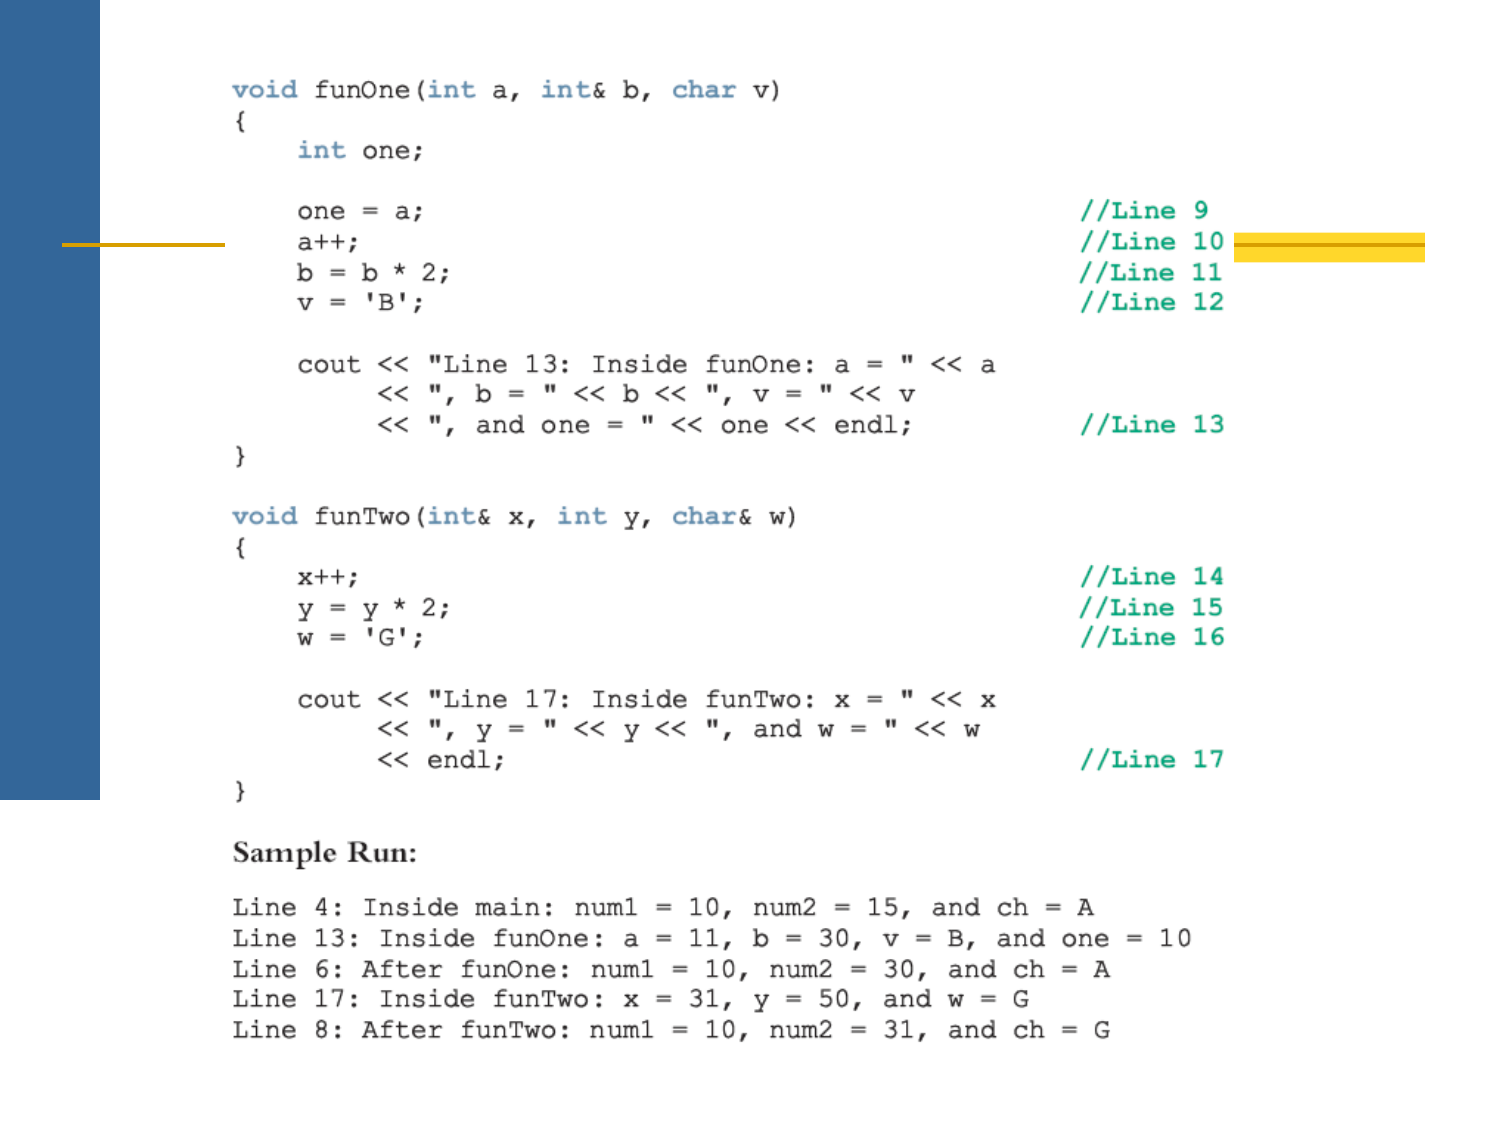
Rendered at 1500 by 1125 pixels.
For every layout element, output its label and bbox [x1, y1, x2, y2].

picture [224, 77, 1234, 1049]
